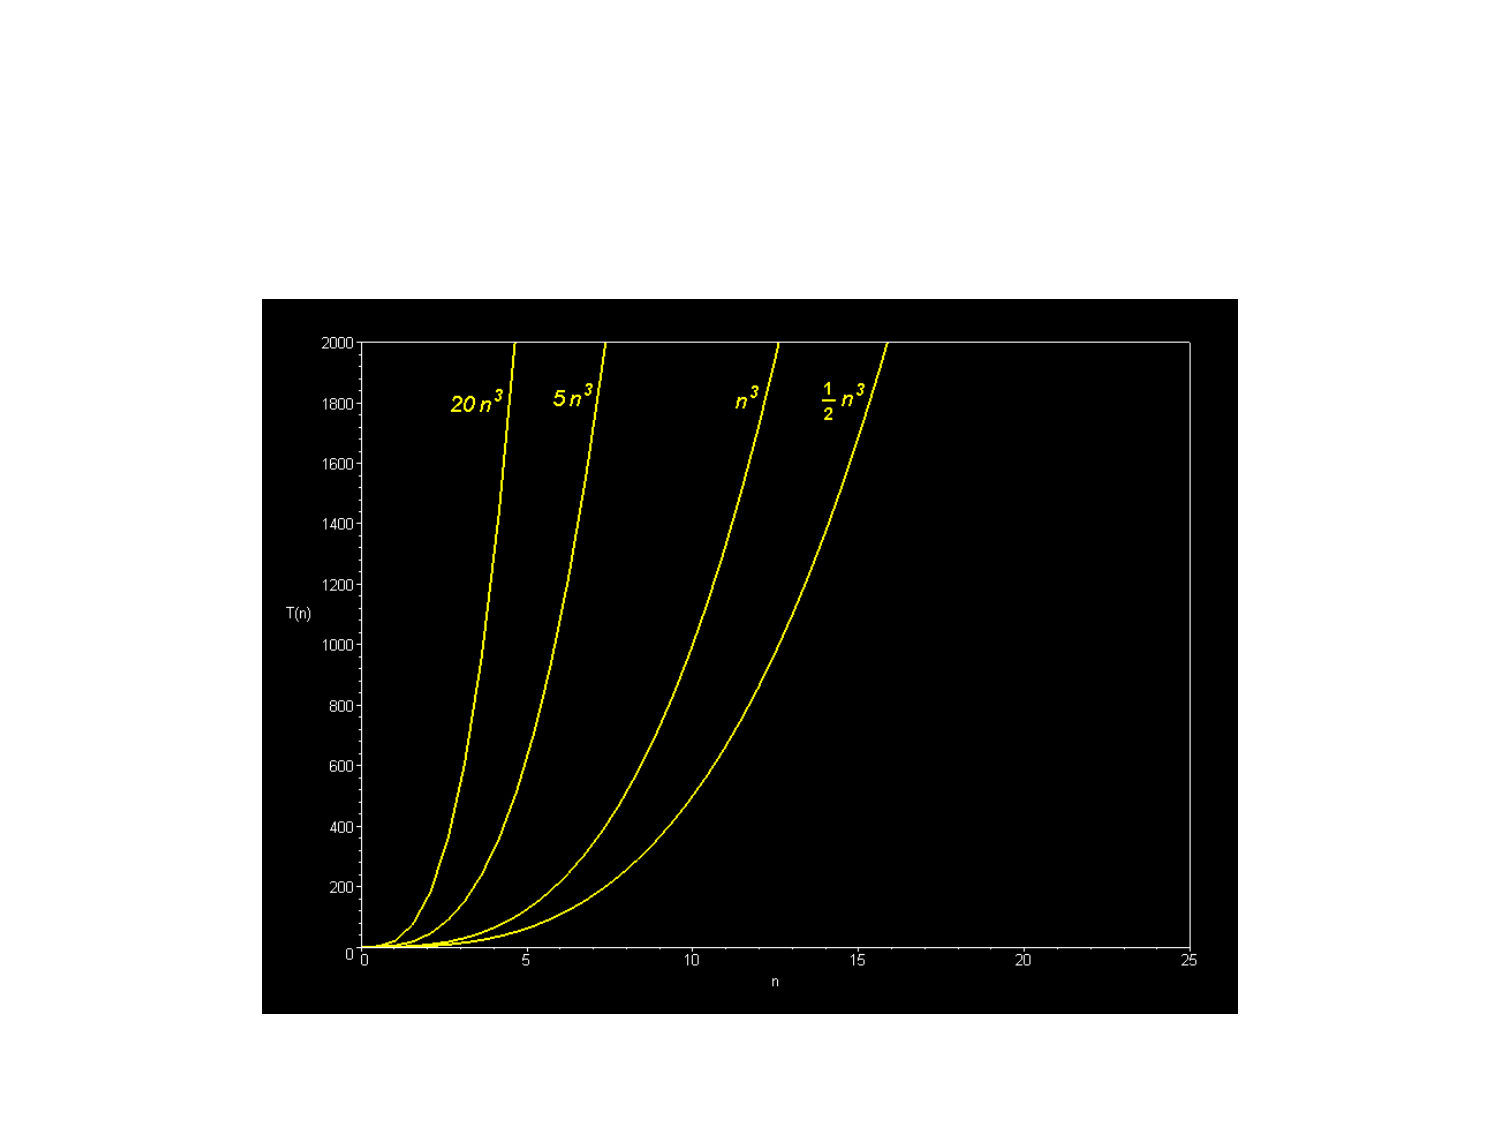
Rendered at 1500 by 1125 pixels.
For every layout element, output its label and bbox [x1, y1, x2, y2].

list [262, 299, 1238, 1014]
